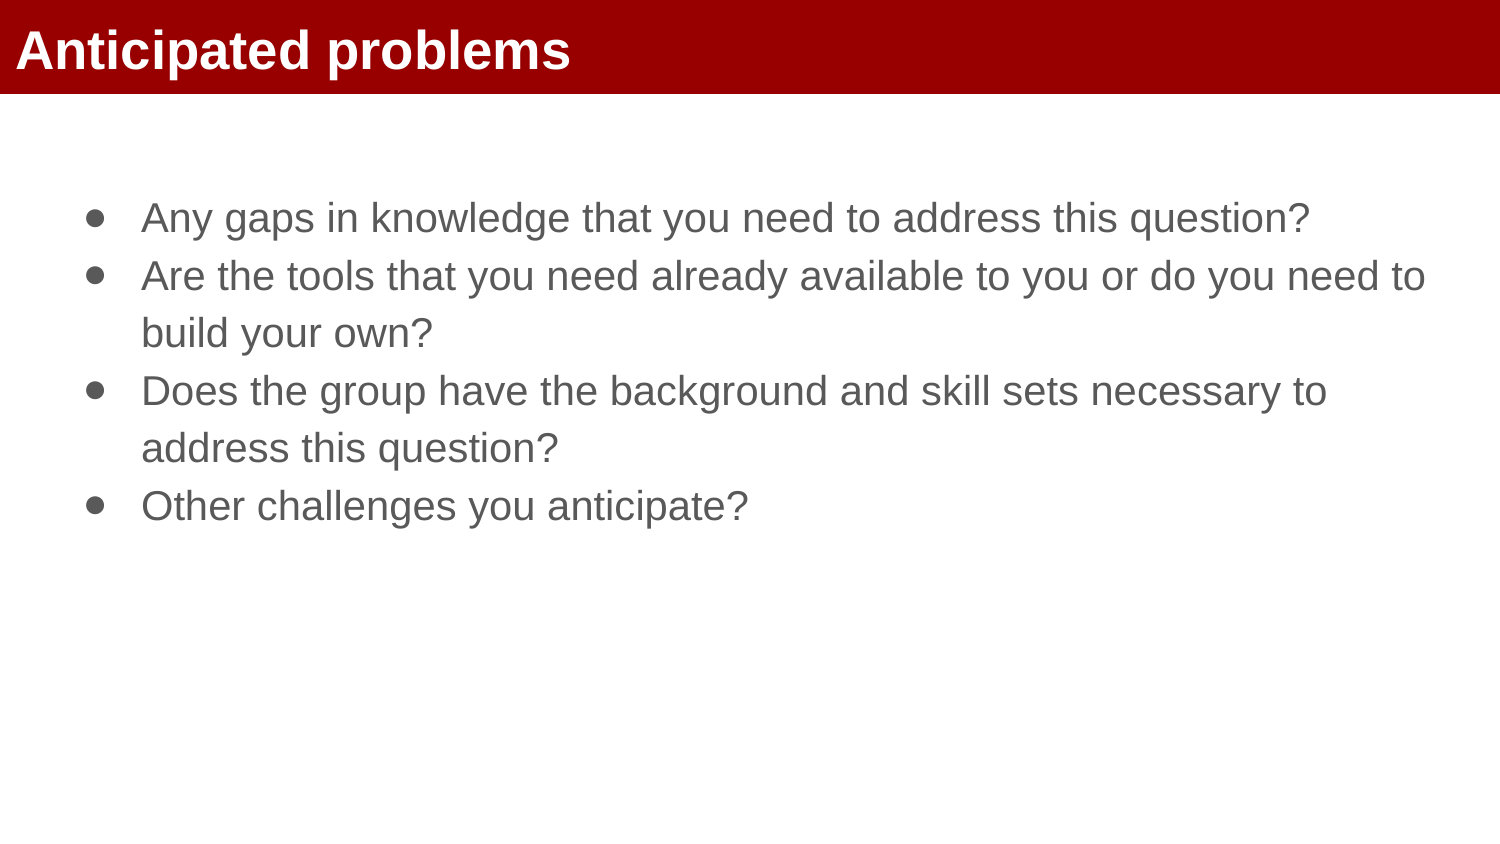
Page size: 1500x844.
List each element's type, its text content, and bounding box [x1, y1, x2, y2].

list Any gaps in knowledge that you need to address this question? Are the tools that you need already available to you or do you need to build your own? Does the group have the background and skill sets necessary to address this question? Other challenges you anticipate? [51, 168, 1449, 759]
title Anticipated problems [0, 0, 1500, 94]
